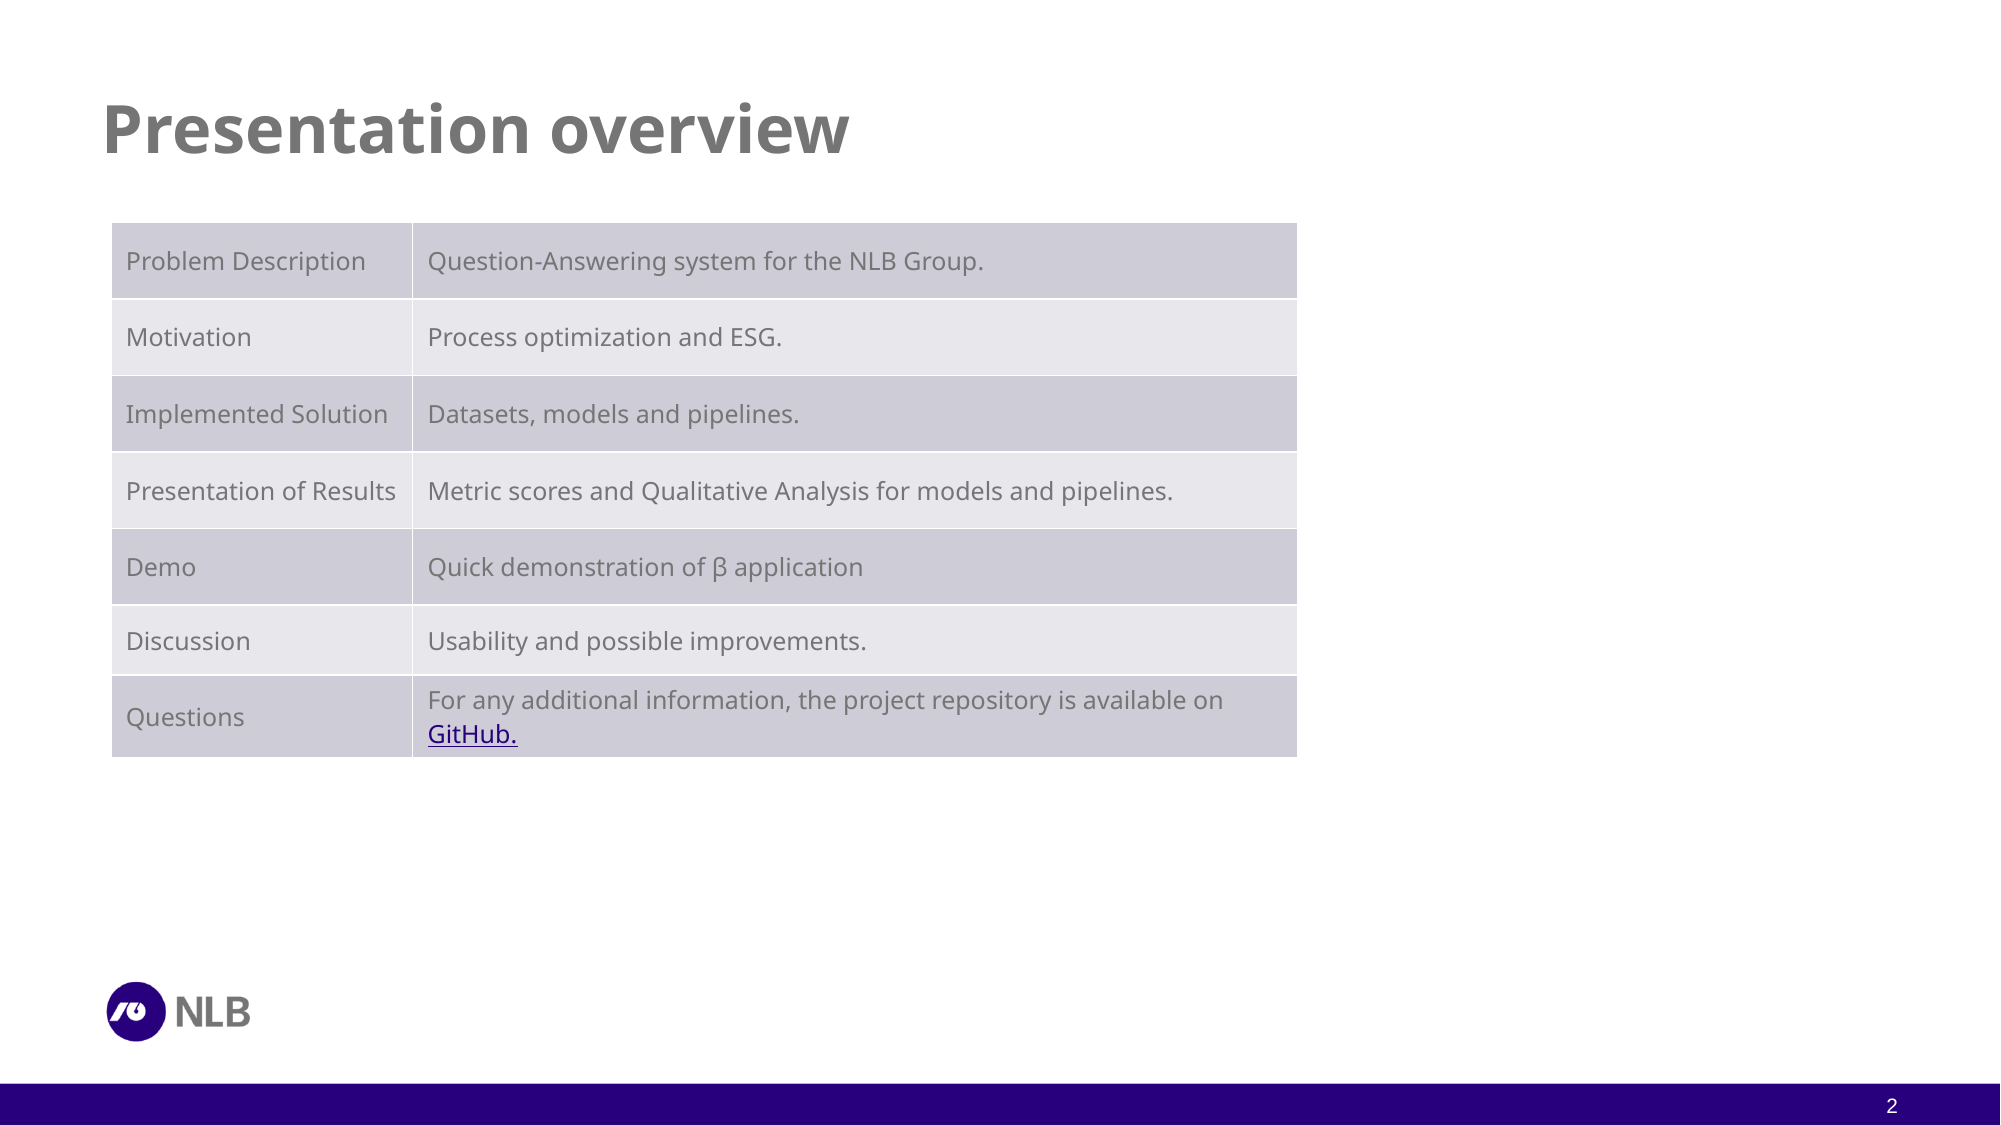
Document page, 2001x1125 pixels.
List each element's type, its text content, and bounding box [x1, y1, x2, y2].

table_cell Usability and possible improvements.​​ [413, 606, 1297, 674]
slide_number 2 [1629, 1090, 1898, 1121]
table_cell Demo [112, 529, 412, 604]
table_cell For any additional information, the project repository is available on GitHub.​​ [413, 676, 1297, 757]
table_cell Presentation of Results​​ [112, 453, 412, 528]
title Presentation overview [86, 59, 1913, 180]
table_cell Datasets, models and pipelines. [413, 376, 1297, 451]
table_header Question-Answering system for the NLB Group.​​ [413, 223, 1297, 298]
table_cell Process optimization and ESG. [413, 300, 1297, 375]
table_cell Questions ​​ [112, 676, 412, 757]
table_cell Metric scores and Qualitative Analysis for models and pipelines.​​ [413, 453, 1297, 528]
picture [0, 974, 2000, 1125]
table_cell Quick demonstration of β application [413, 529, 1297, 604]
table_cell Motivation [112, 300, 412, 375]
table_cell Implemented Solution [112, 376, 412, 451]
table_cell Discussion​​ [112, 606, 412, 674]
table_header Problem Description​​ [112, 223, 412, 298]
